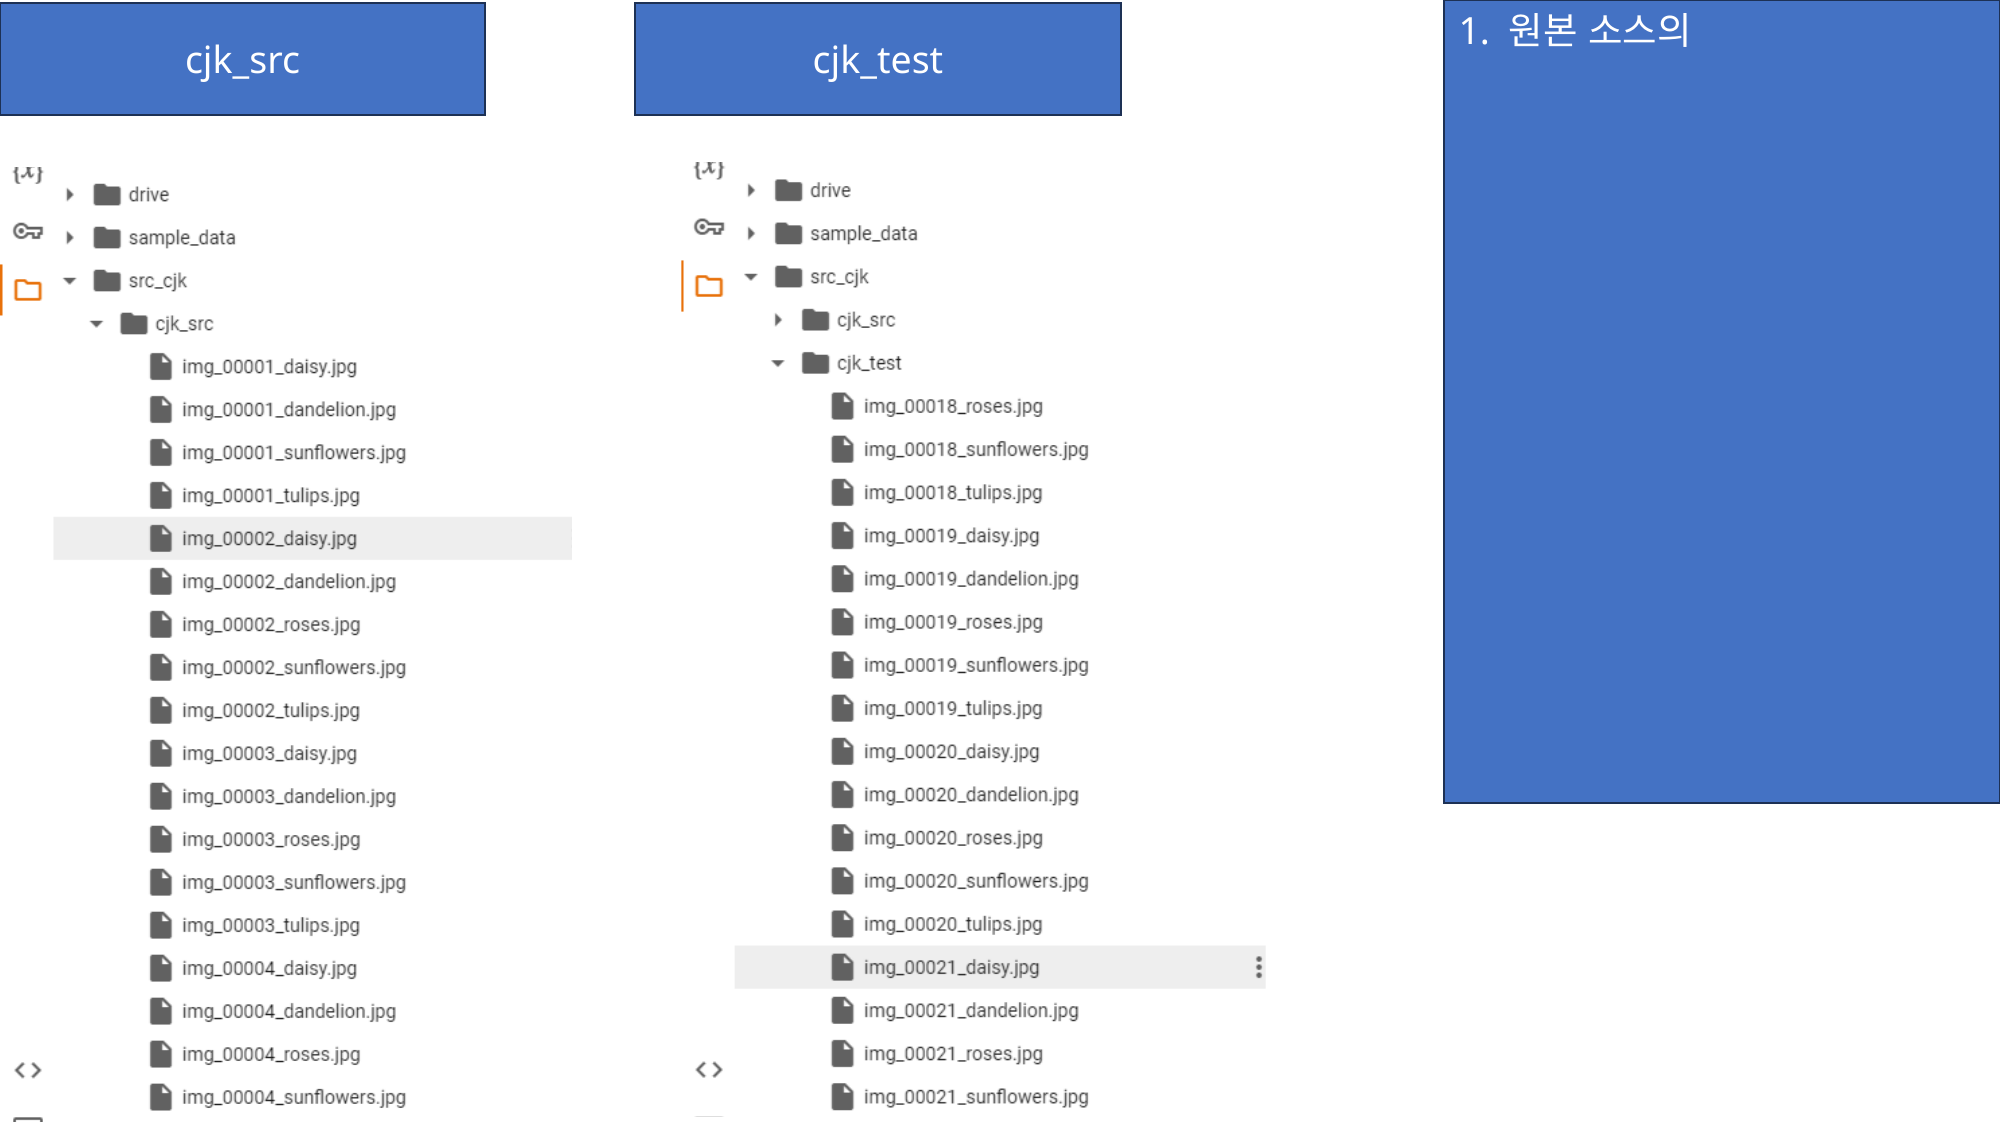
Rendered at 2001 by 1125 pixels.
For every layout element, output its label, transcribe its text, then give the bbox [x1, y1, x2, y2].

text_box 1. 원본 소스의 [1443, 0, 2000, 804]
text_box cjk_test [634, 2, 1122, 116]
picture [0, 167, 572, 1122]
picture [681, 162, 1266, 1117]
text_box cjk_src [0, 2, 486, 116]
